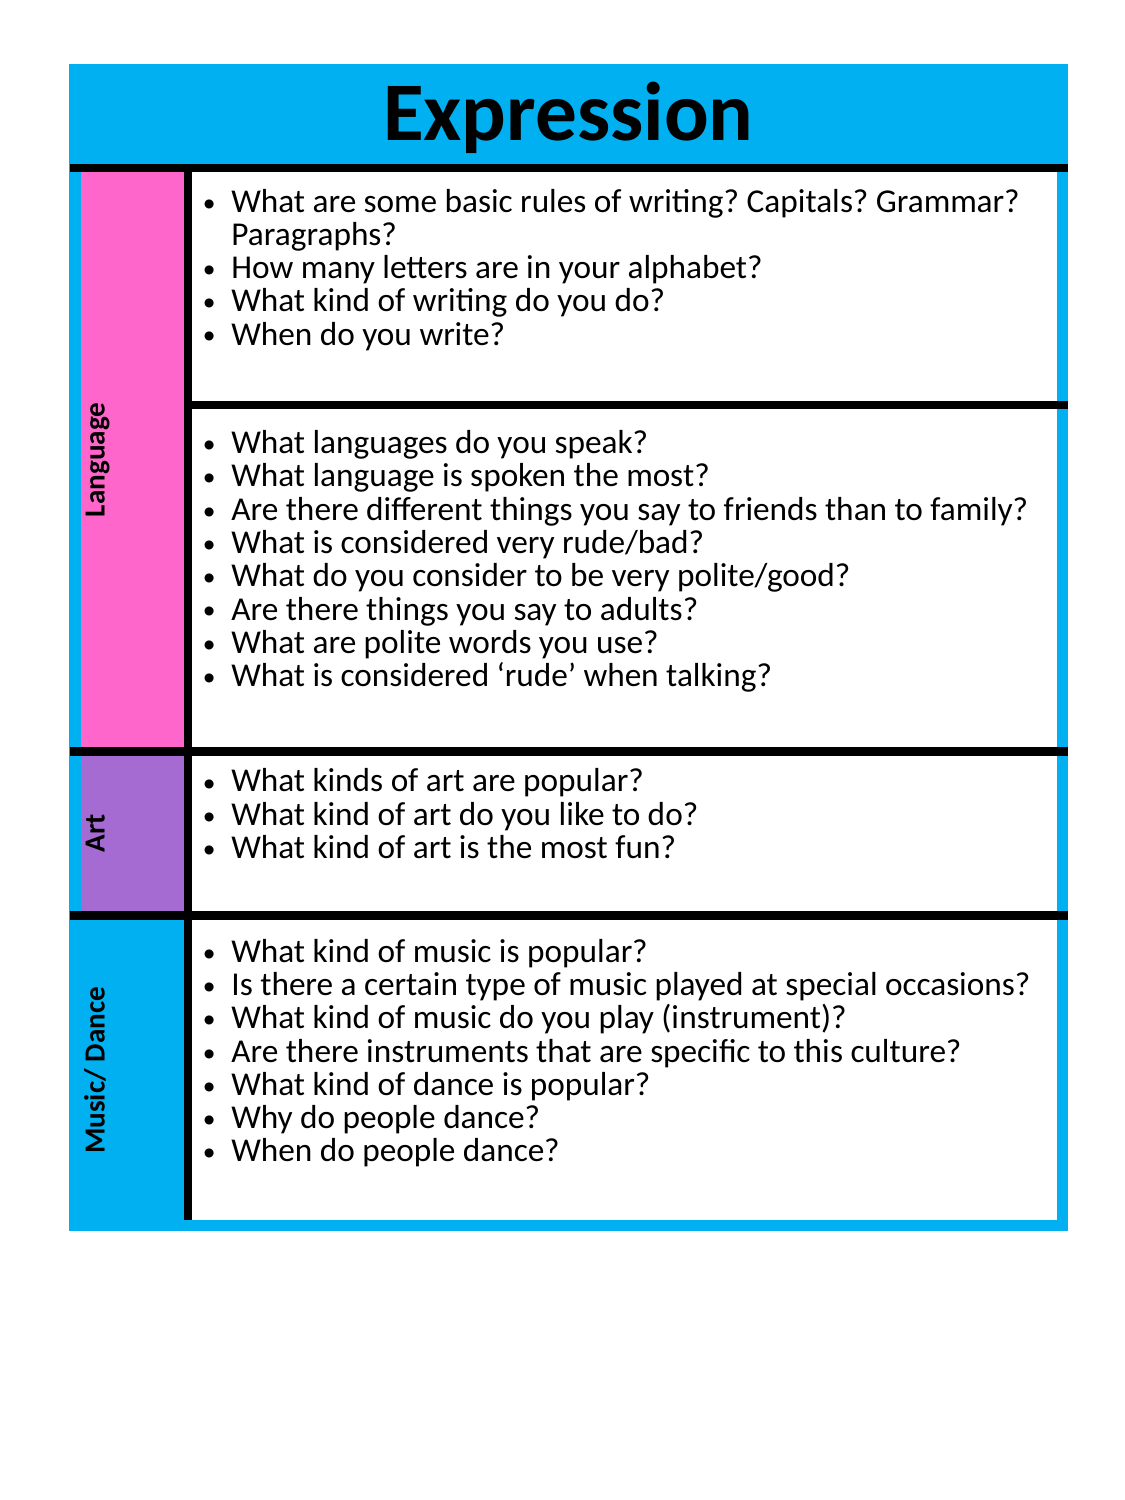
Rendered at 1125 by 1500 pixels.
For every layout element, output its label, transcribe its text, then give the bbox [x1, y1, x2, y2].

table_cell What languages do you speak? What language is spoken the most? Are there different things you say to friends than to family? What is considered very rude/bad? What do you consider to be very polite/good? Are there things you say to adults? What are polite words you use? What is considered ‘rude’ when talking? [192, 409, 1057, 747]
table_cell Music/ Dance [81, 920, 184, 1220]
table_cell What kinds of art are popular? What kind of art do you like to do? What kind of art is the most fun? [192, 756, 1057, 911]
table_header Expression [81, 76, 1057, 164]
table_cell What are some basic rules of writing? Capitals? Grammar? Paragraphs? How many letters are in your alphabet? What kind of writing do you do? When do you write? [192, 172, 1057, 401]
table_cell Art [81, 756, 184, 911]
table_cell Language [81, 172, 184, 747]
table_cell What kind of music is popular? Is there a certain type of music played at special occasions? What kind of music do you play (instrument)? Are there instruments that are specific to this culture? What kind of dance is popular? Why do people dance? When do people dance? [192, 920, 1057, 1220]
